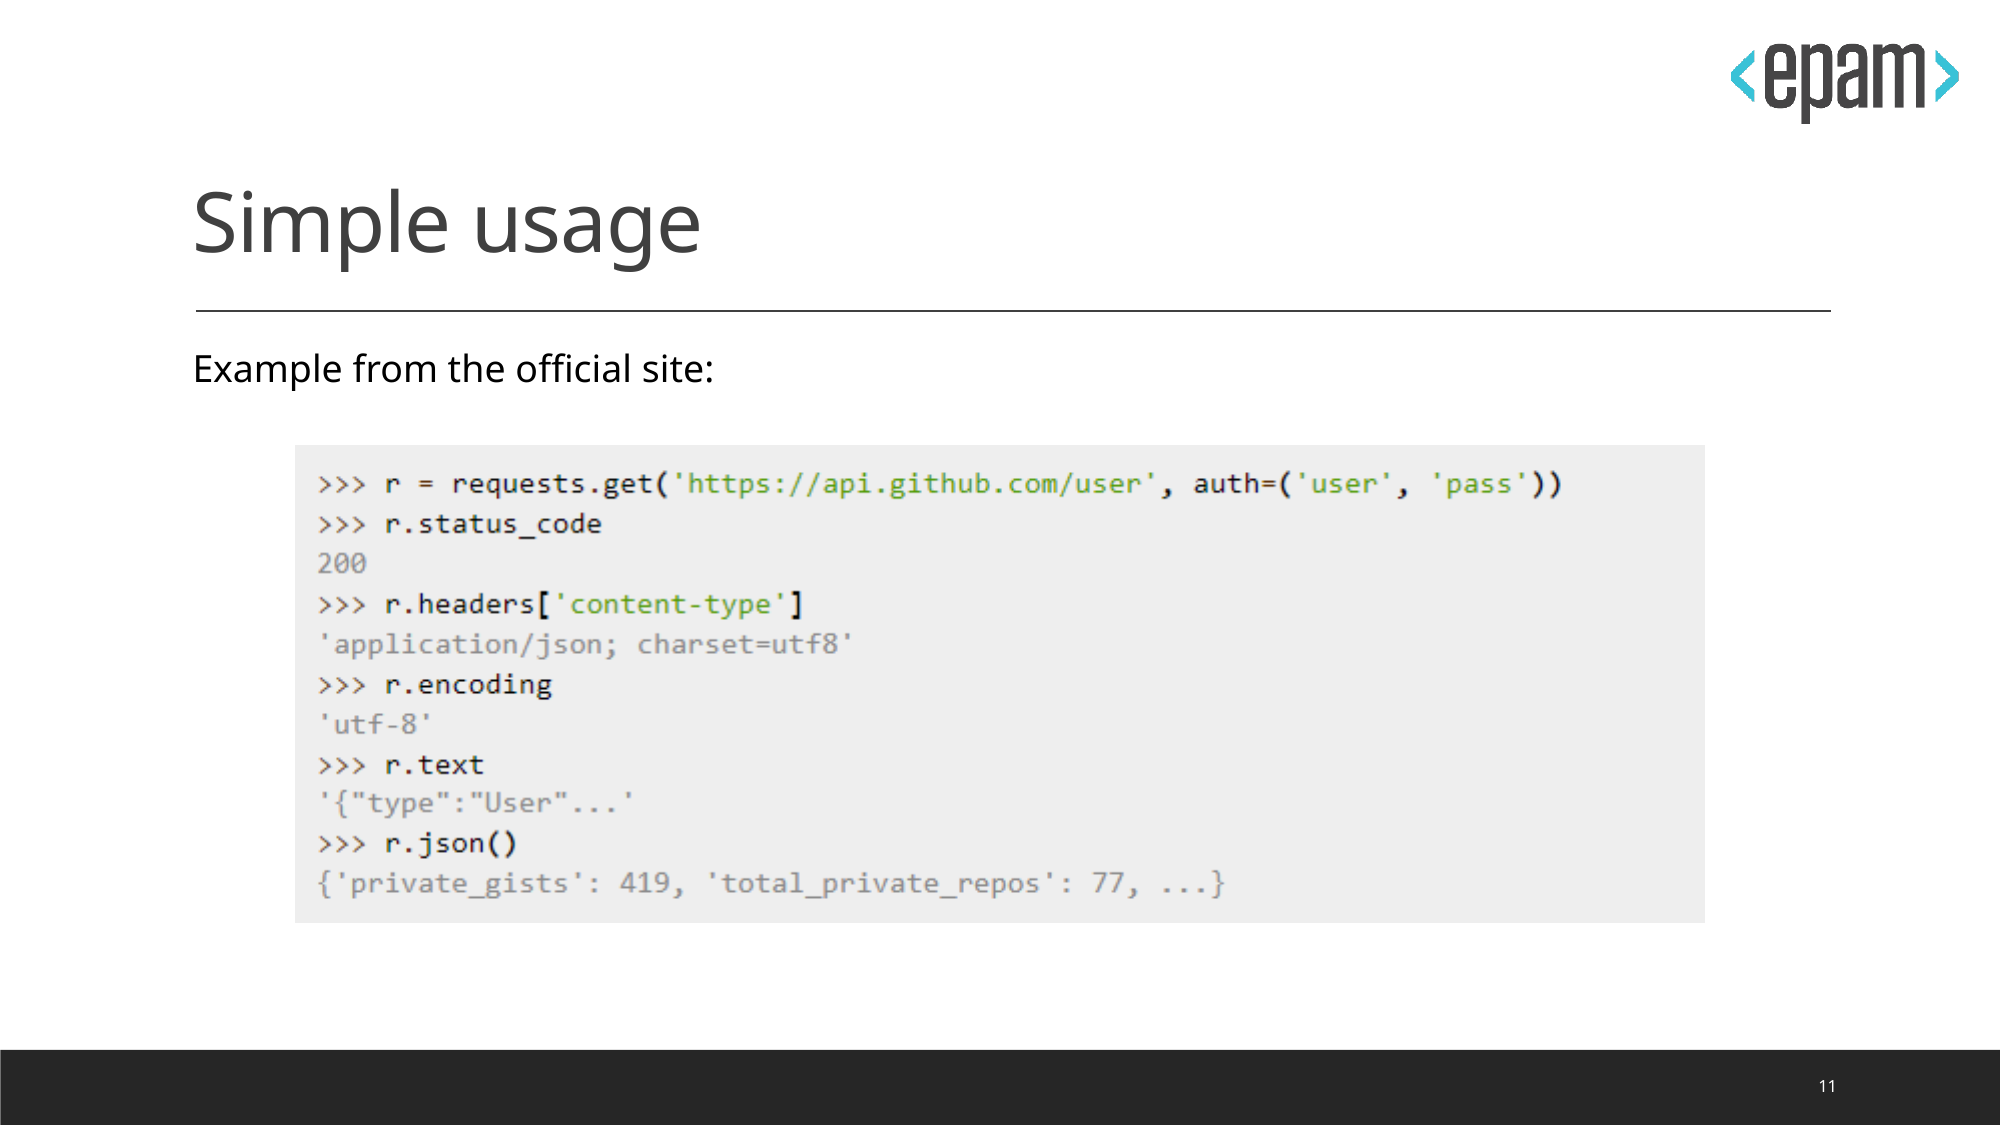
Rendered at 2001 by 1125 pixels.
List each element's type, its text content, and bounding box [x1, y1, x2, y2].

text_box Example from the official site: [177, 337, 1173, 398]
slide_number 11 [1803, 1057, 1932, 1118]
picture [1707, 22, 1983, 131]
picture [294, 445, 1706, 923]
title Simple usage [177, 39, 1890, 278]
